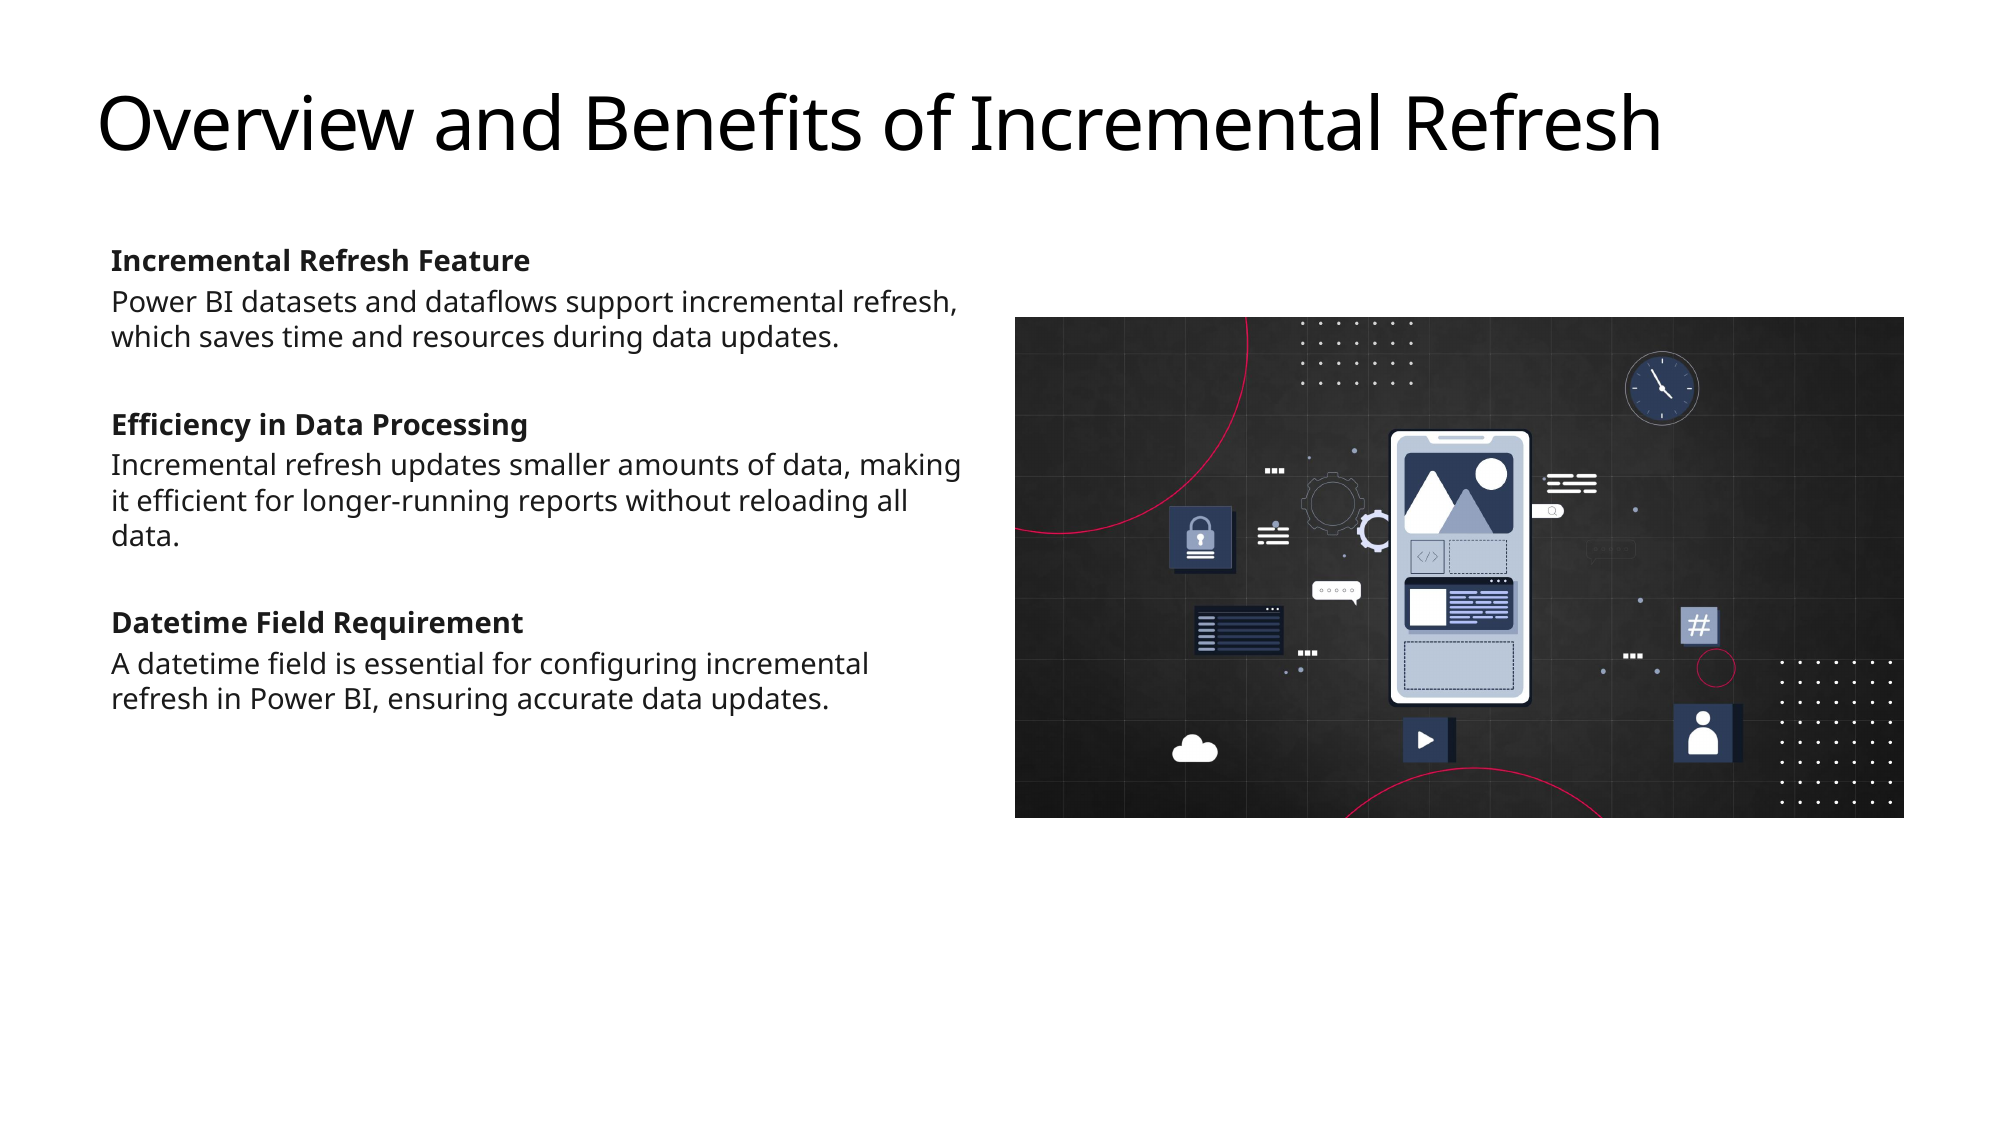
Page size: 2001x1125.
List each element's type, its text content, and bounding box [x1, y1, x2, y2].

text_box Incremental Refresh Feature Power BI datasets and dataflows support incremental refresh, which saves time and resources during data updates. Efficiency in Data Processing Incremental refresh updates smaller amounts of data, making it efficient for longer-running reports without reloading all data. Datetime Field Requirement A datetime field is essential for configuring incremental refresh in Power BI, ensuring accurate data updates. [96, 235, 985, 900]
title Overview and Benefits of Incremental Refresh [96, 75, 1904, 166]
picture [1015, 317, 1904, 818]
